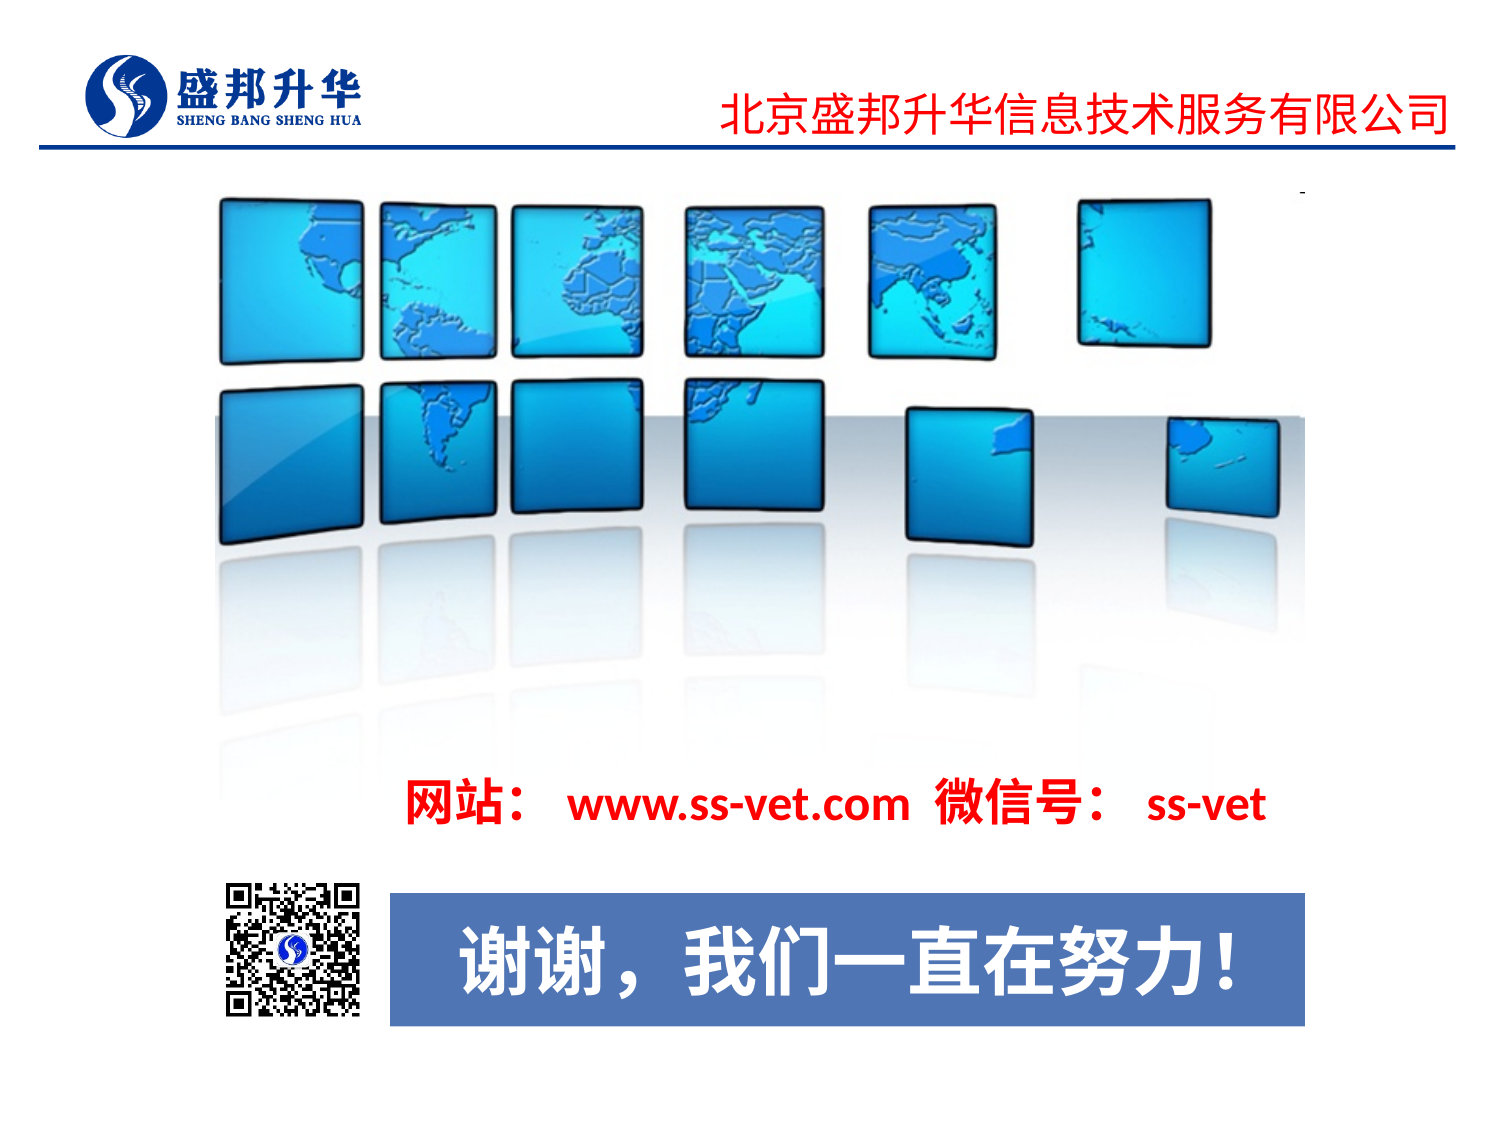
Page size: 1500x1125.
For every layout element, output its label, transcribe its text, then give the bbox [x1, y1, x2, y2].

text_box 网站：www.ss-vet.com 微信号：ss-vet [390, 763, 1352, 838]
picture [215, 872, 370, 1027]
picture [215, 192, 1306, 801]
text_box 北京盛邦升华信息技术服务有限公司 [681, 88, 1467, 185]
picture [75, 44, 371, 145]
text_box 谢谢，我们一直在努力！ [390, 893, 1305, 1027]
